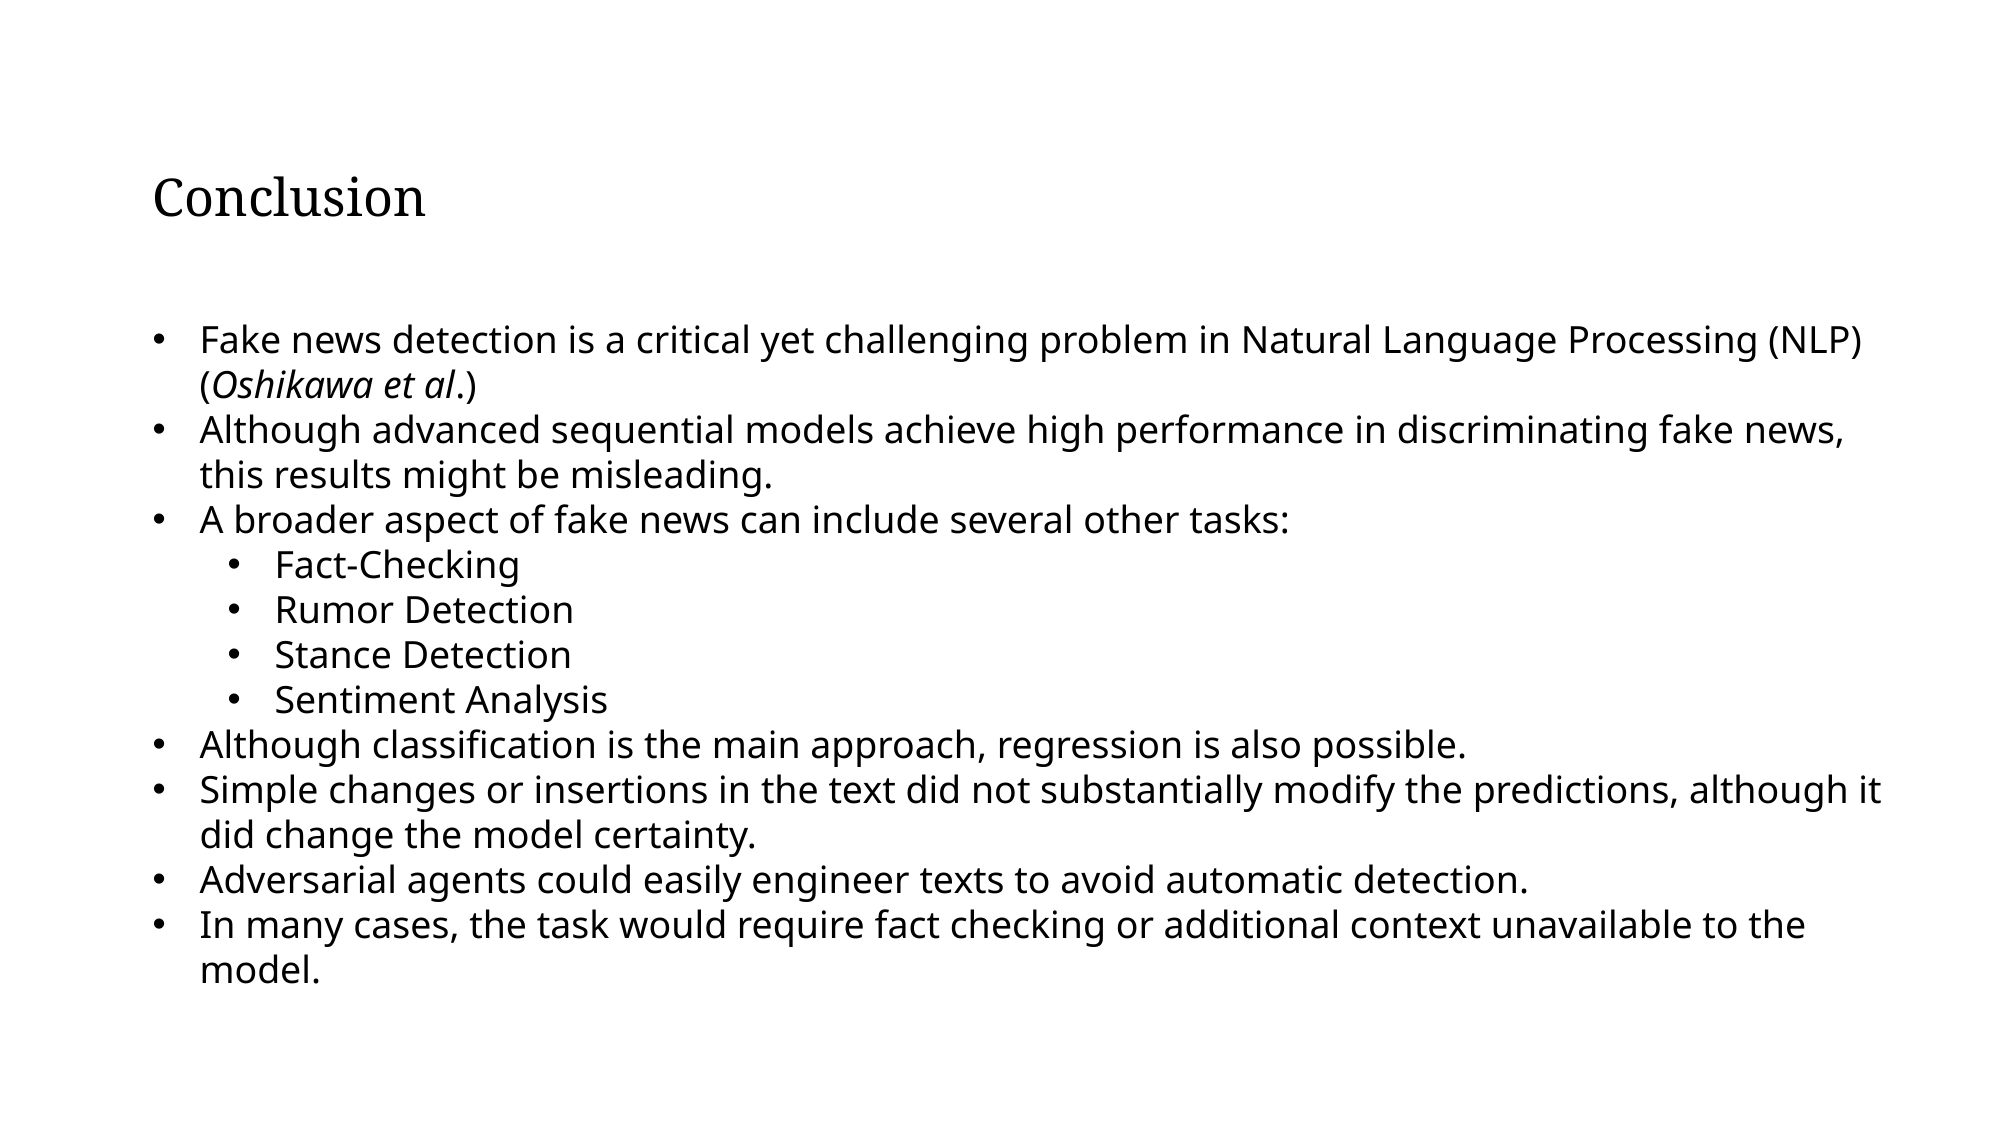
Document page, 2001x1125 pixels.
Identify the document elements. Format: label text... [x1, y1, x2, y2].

title Conclusion [138, 90, 1695, 308]
text_box Fake news detection is a critical yet challenging problem in Natural Language Processing (NLP) (Oshikawa et al.) Although advanced sequential models achieve high performance in discriminating fake news, this results might be misleading. A broader aspect of fake news can include several other tasks: Fact-Checking Rumor Detection Stance Detection Sentiment Analysis Although classification is the main approach, regression is also possible. Simple changes or insertions in the text did not substantially modify the predictions, although it did change the model certainty. Adversarial agents could easily engineer texts to avoid automatic detection. In many cases, the task would require fact checking or additional context unavailable to the model. [137, 308, 1907, 907]
